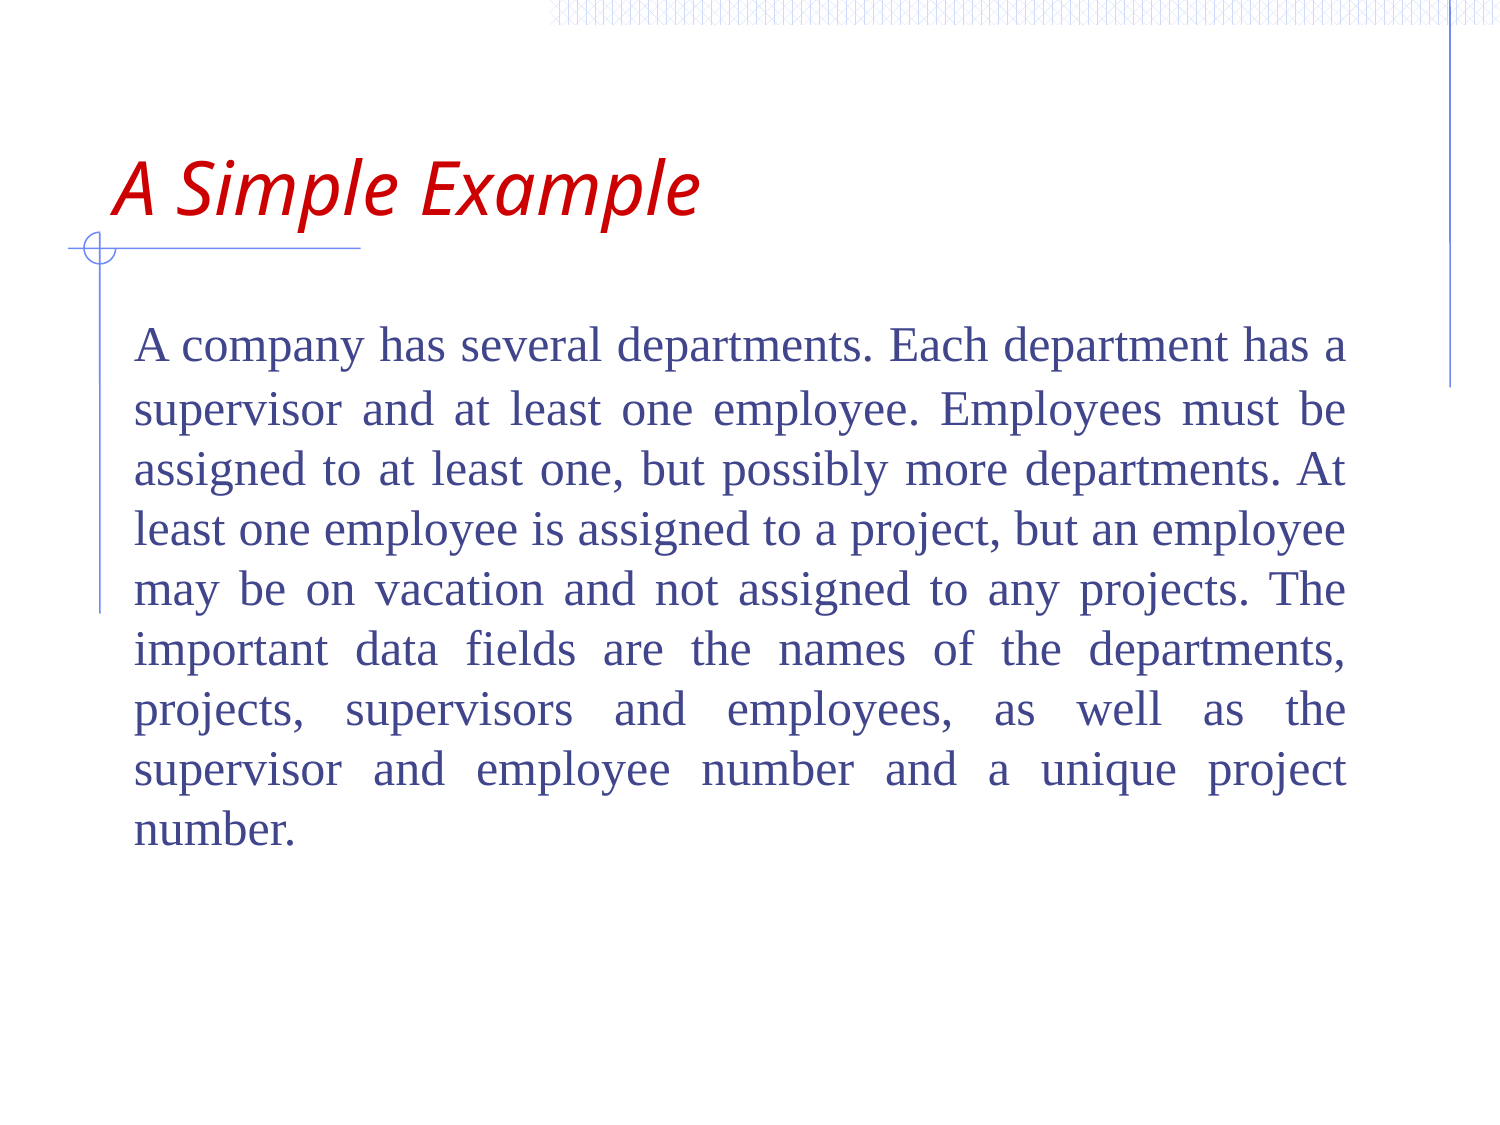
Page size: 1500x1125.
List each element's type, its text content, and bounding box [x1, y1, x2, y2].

list A company has several departments. Each department has a supervisor and at least one employee. Employees must be assigned to at least one, but possibly more departments. At least one employee is assigned to a project, but an employee may be on vacation and not assigned to any projects. The important data fields are the names of the departments, projects, supervisors and employees, as well as the supervisor and employee number and a unique project number. [62, 287, 1363, 1013]
title A Simple Example [99, 49, 1376, 238]
